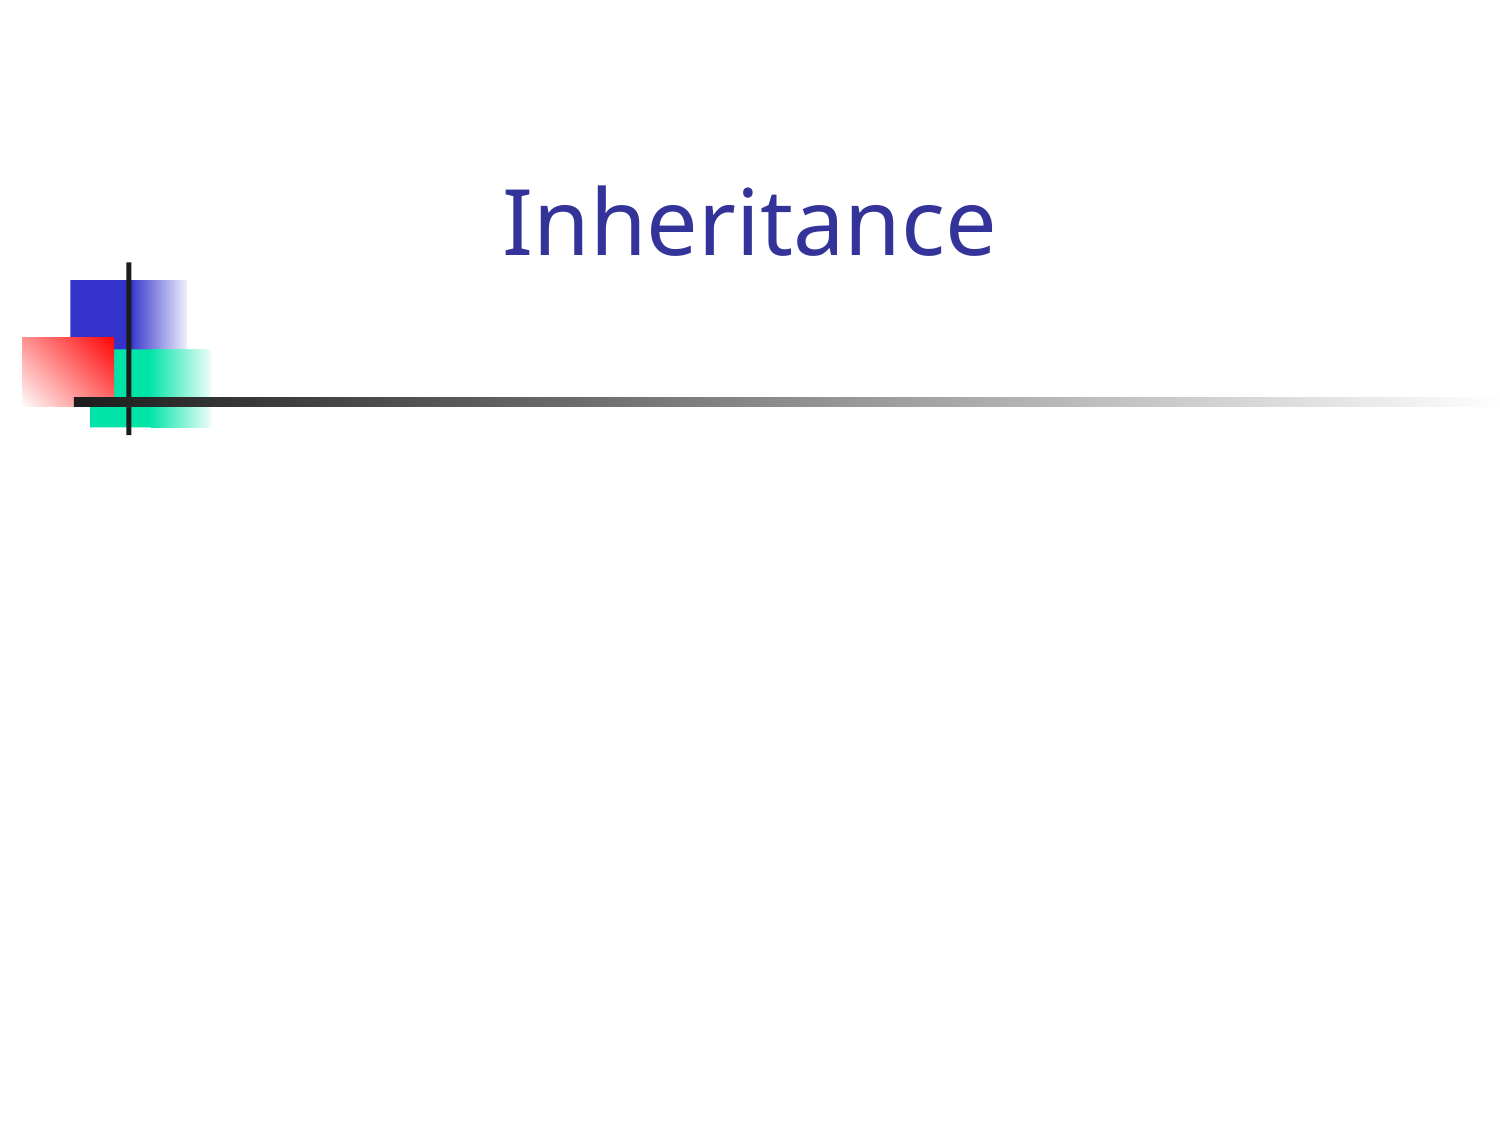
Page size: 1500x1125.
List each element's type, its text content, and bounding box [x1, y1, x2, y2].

title Inheritance [112, 124, 1388, 313]
